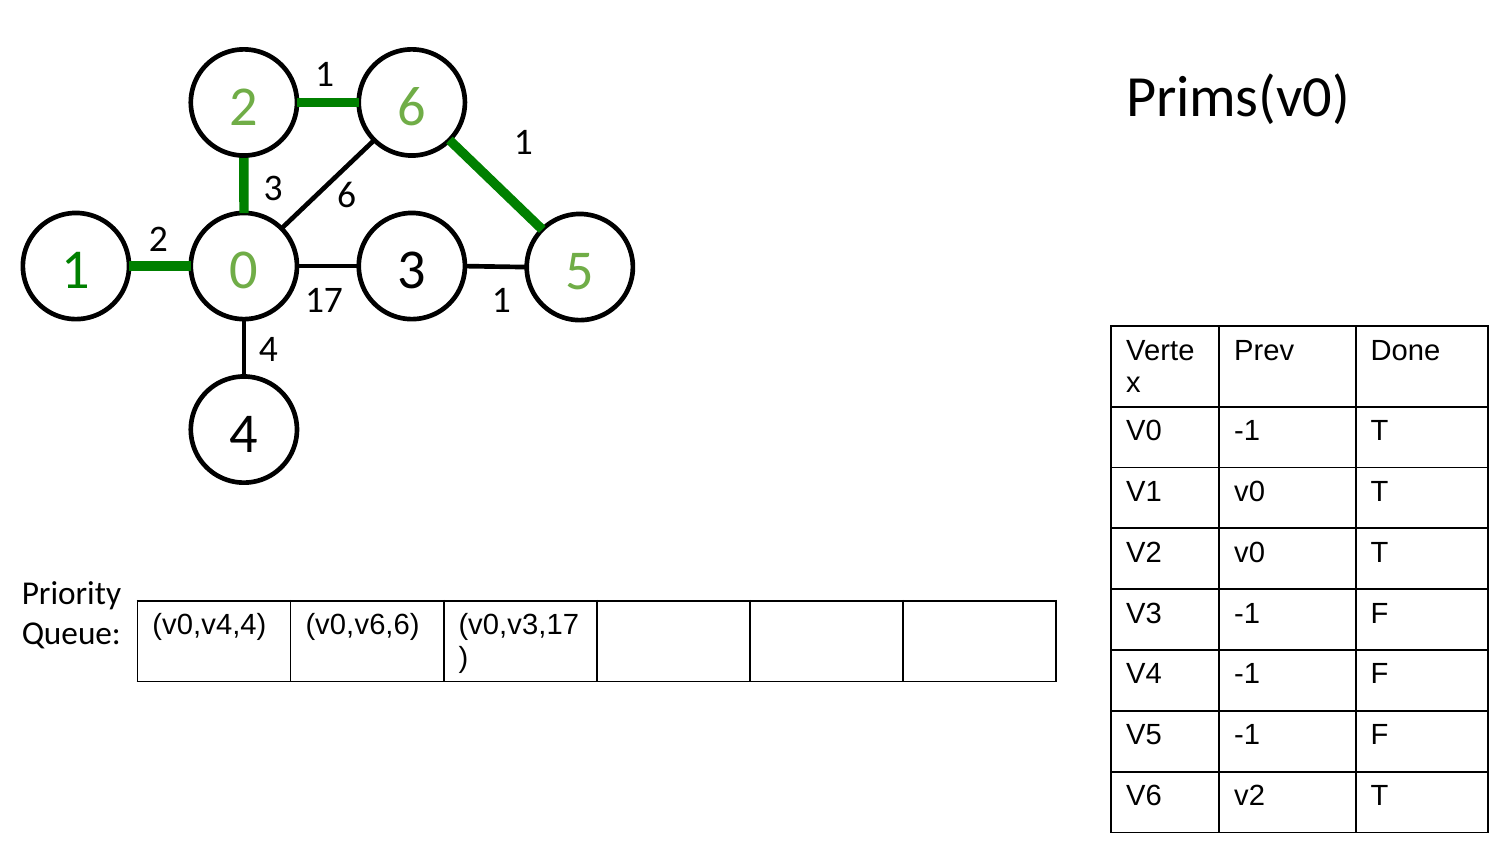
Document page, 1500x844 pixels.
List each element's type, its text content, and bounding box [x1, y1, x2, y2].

table_cell F [1357, 651, 1487, 710]
table_header Prev [1220, 327, 1355, 406]
text_box 0 [191, 213, 297, 317]
table_header [751, 602, 902, 681]
text_box 1 [22, 212, 129, 320]
table_cell V1 [1112, 468, 1218, 527]
text_box Prims(v0) [1111, 50, 1425, 137]
table_cell F [1357, 712, 1487, 771]
table_header [904, 602, 1055, 681]
text_box 4 [190, 376, 297, 483]
text_box 17 [289, 267, 359, 328]
table_cell V2 [1112, 529, 1218, 588]
text_box [226, 275, 258, 336]
table_cell v6 [476, 268, 521, 273]
text_box Priority Queue: [6, 563, 235, 660]
table_header Done [1357, 327, 1487, 406]
table_cell V5 [1112, 712, 1218, 771]
table_cell V4 [1112, 651, 1218, 710]
text_box 3 [248, 155, 276, 217]
table_header [598, 602, 749, 681]
text_box 2 [190, 49, 297, 156]
table_cell V3 [1112, 590, 1218, 649]
text_box 4 [247, 315, 288, 377]
table_cell v2 [1220, 773, 1355, 832]
table_cell -1 [1220, 712, 1355, 771]
text_box 1 [498, 109, 543, 139]
table_cell v0 [1220, 529, 1355, 588]
table_cell v0 [1220, 468, 1355, 527]
table_header (v0,v6,6) [291, 602, 443, 681]
table_cell -1 [1220, 651, 1355, 710]
text_box 5 [526, 213, 633, 321]
text_box 6 [358, 49, 465, 156]
table_cell V6 [1112, 773, 1218, 832]
table_header (v0,v4,4) [138, 602, 290, 681]
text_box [281, 139, 375, 229]
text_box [449, 139, 543, 230]
text_box 1 [476, 276, 521, 328]
table_cell -1 [1220, 590, 1355, 649]
table_cell V0 [1112, 408, 1218, 467]
table_cell T [1357, 773, 1487, 832]
text_box 1 [300, 41, 344, 101]
table_cell F [1357, 590, 1487, 649]
table_cell T [1357, 408, 1487, 467]
table_header (v0,v3,17) [445, 602, 596, 681]
table_header Vertex [1112, 327, 1218, 406]
text_box 2 [133, 206, 178, 265]
text_box 3 [358, 212, 465, 320]
table_cell T [1357, 529, 1487, 588]
table_cell T [1357, 468, 1487, 527]
table_cell -1 [1220, 408, 1355, 467]
